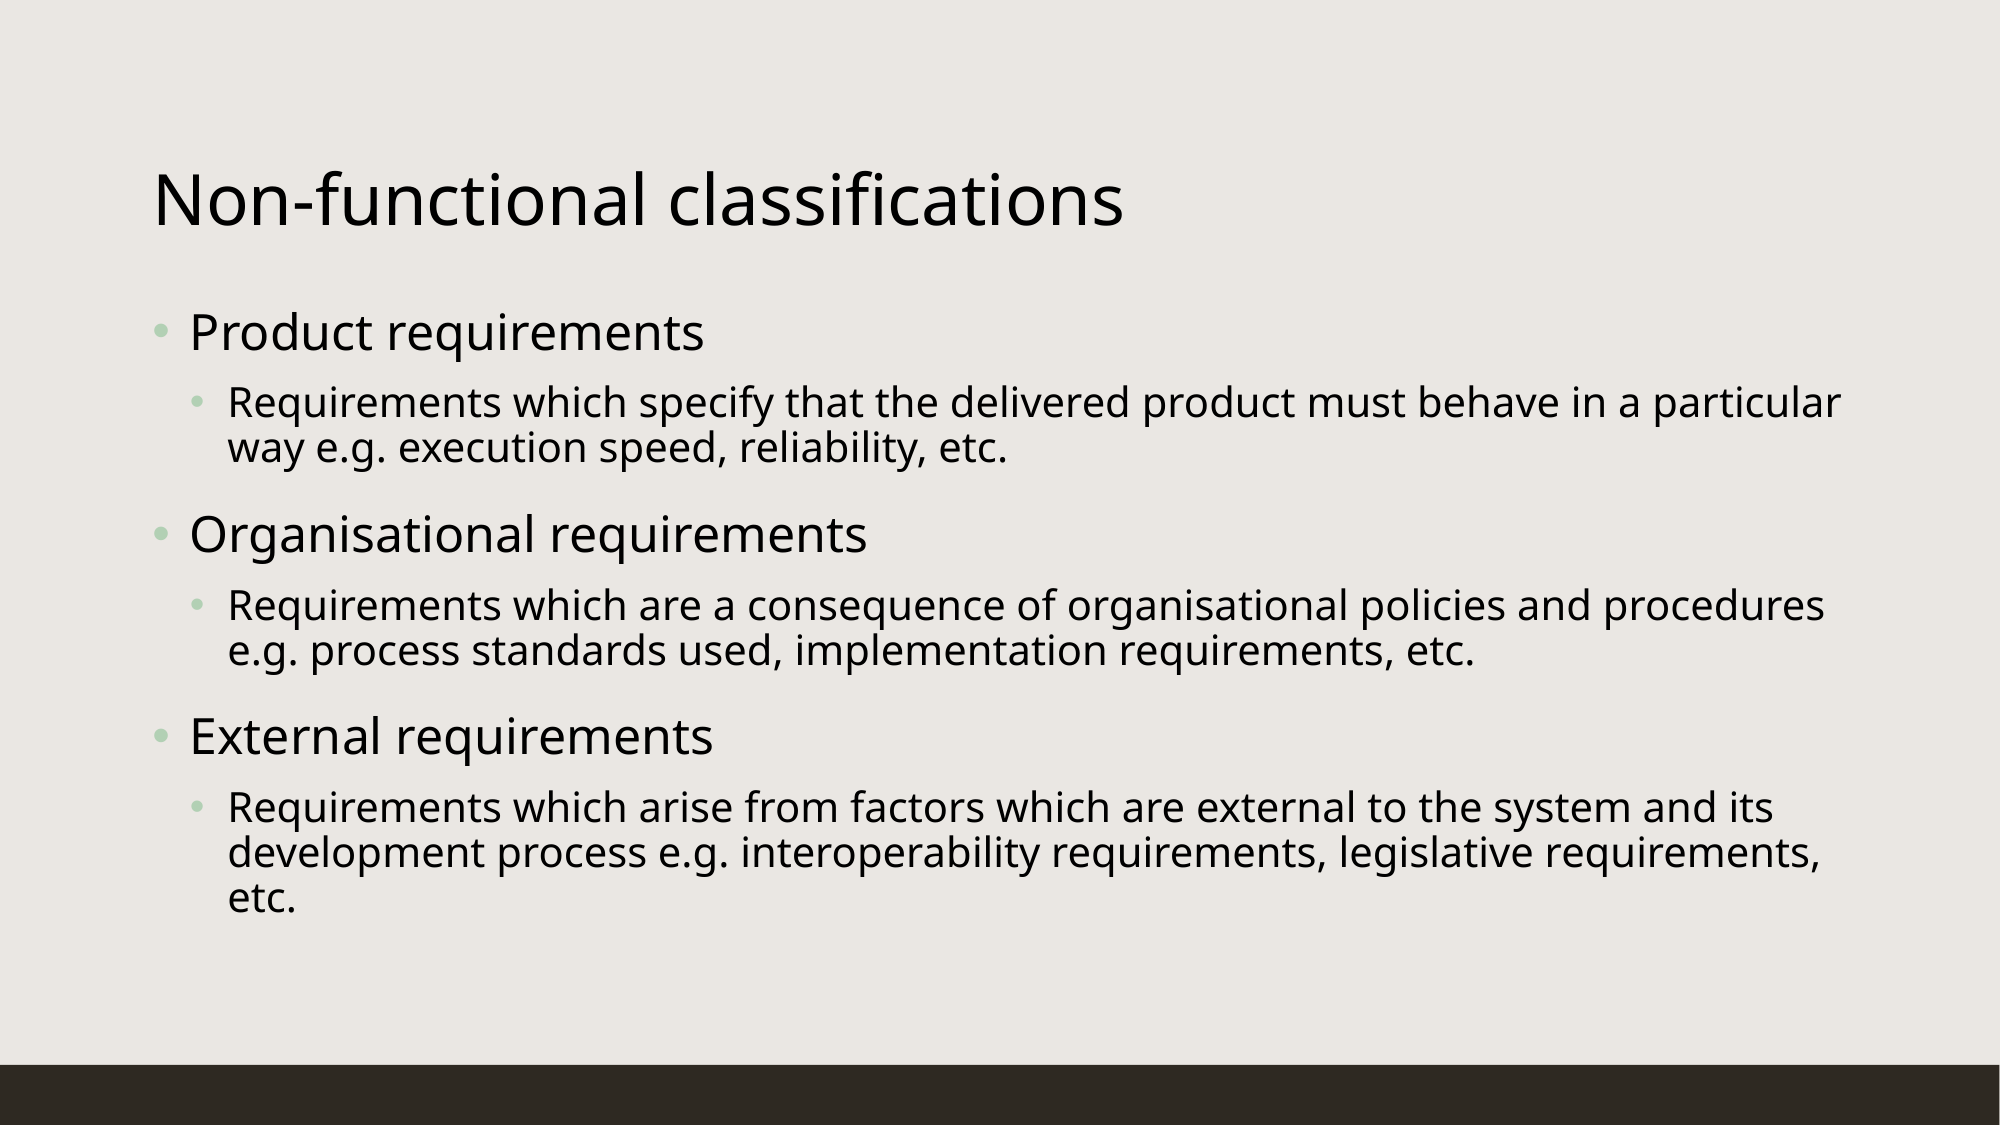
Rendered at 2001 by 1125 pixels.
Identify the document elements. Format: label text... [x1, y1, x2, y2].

title Non-functional classifications [137, 59, 1863, 248]
list Product requirements Requirements which specify that the delivered product must behave in a particular way e.g. execution speed, reliability, etc. Organisational requirements Requirements which are a consequence of organisational policies and procedures e.g. process standards used, implementation requirements, etc. External requirements Requirements which arise from factors which are external to the system and its development process e.g. interoperability requirements, legislative requirements, etc. [137, 299, 1863, 1014]
